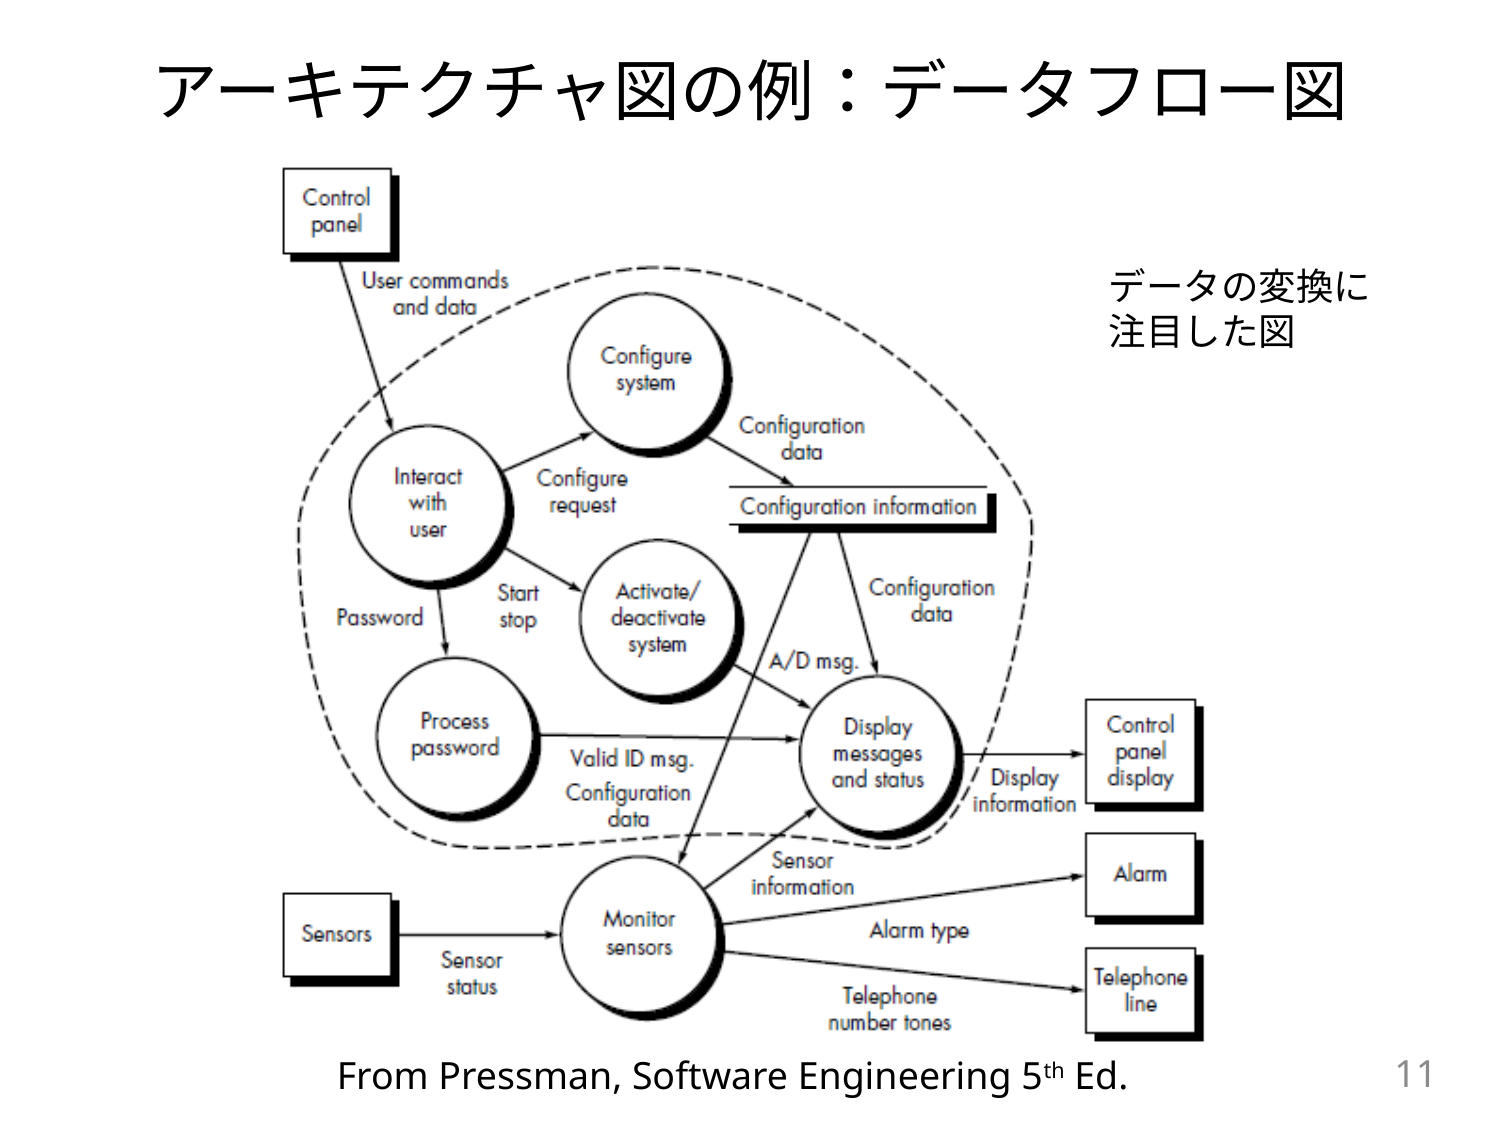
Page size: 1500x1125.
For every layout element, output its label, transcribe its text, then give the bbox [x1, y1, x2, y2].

title アーキテクチャ図の例：データフロー図 [75, 30, 1425, 147]
slide_number 11 [1139, 1038, 1453, 1114]
text_box データの変換に 注目した図 [1227, 255, 1387, 361]
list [253, 140, 1223, 1055]
text_box From Pressman, Software Engineering 5th Ed. [322, 1064, 1153, 1105]
